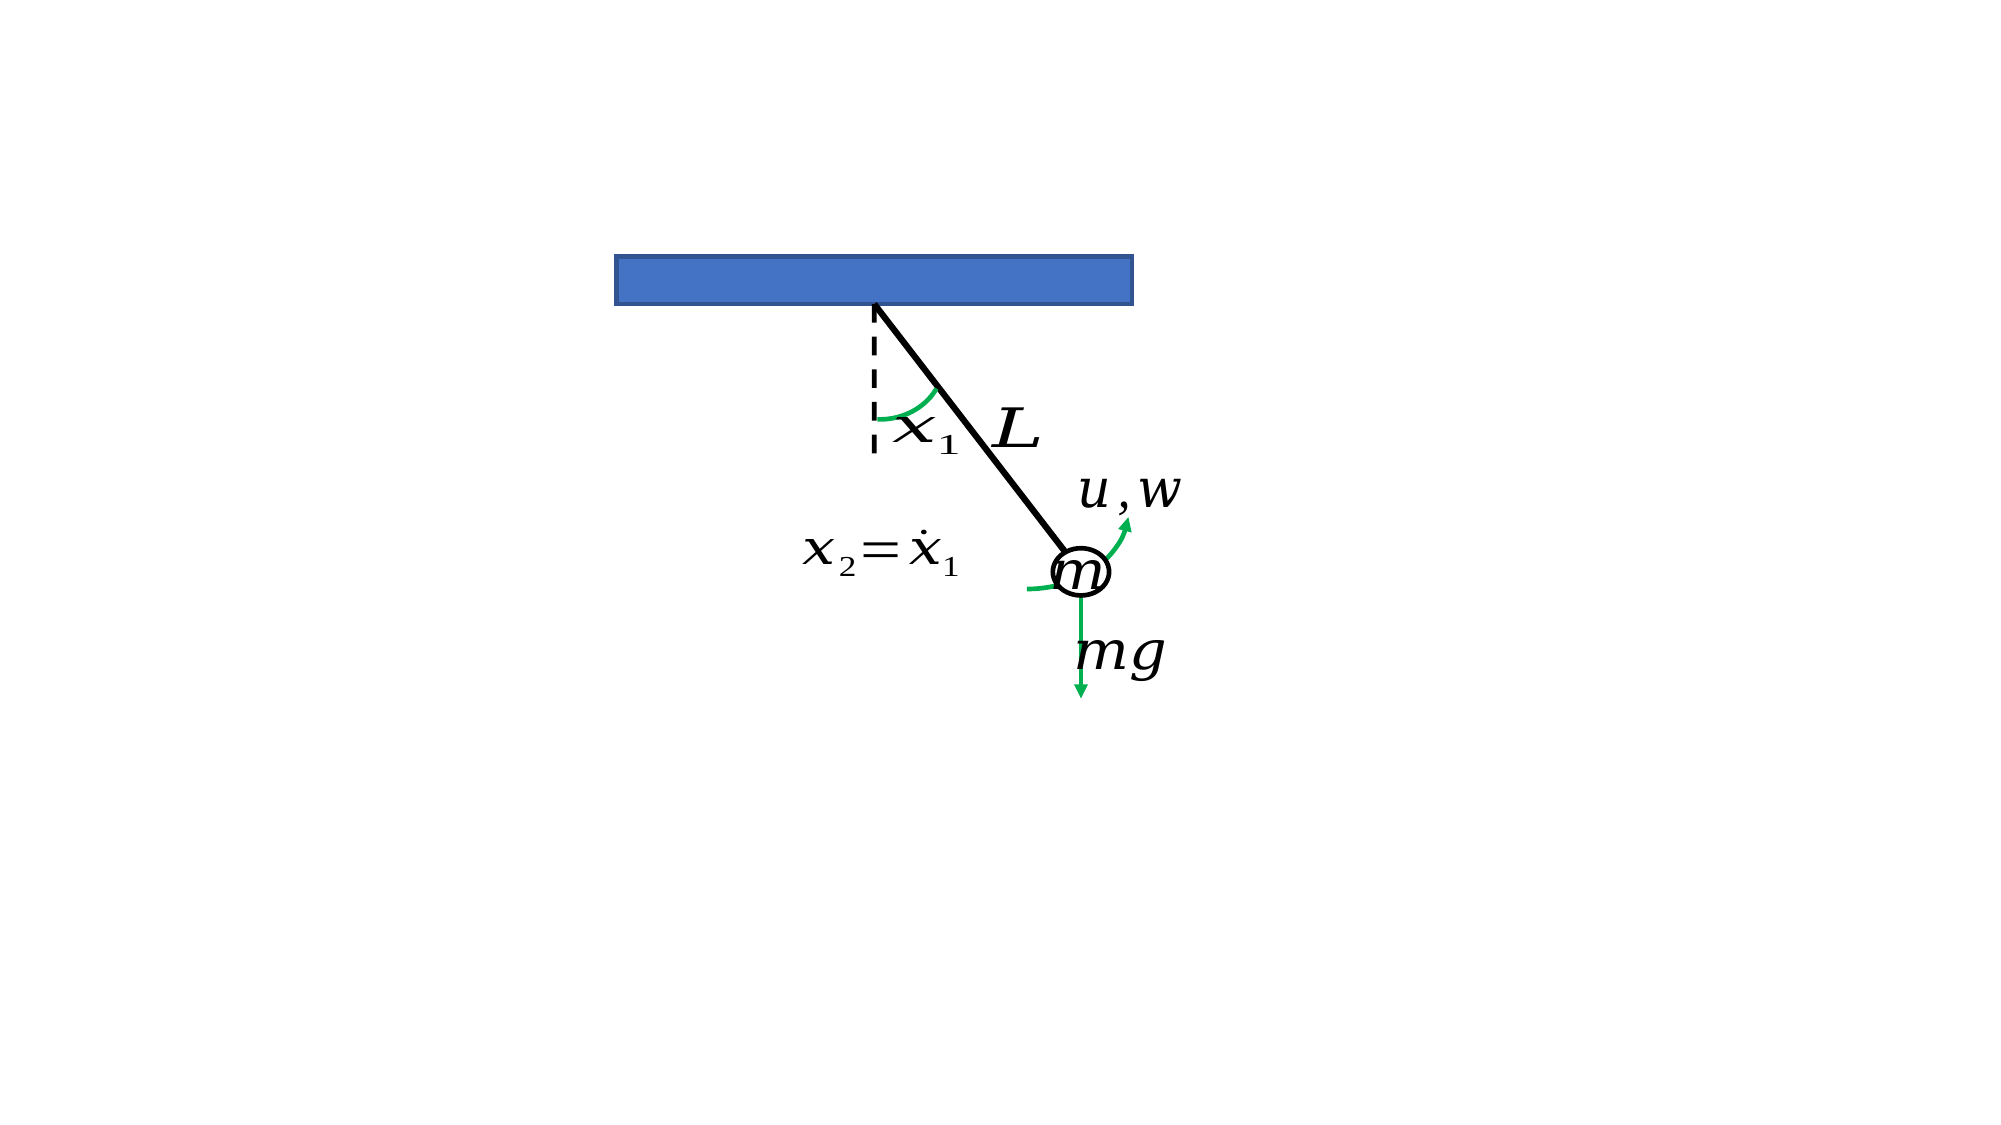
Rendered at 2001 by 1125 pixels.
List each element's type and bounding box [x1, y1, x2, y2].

text_box [1074, 512, 1132, 559]
text_box [1059, 547, 1111, 597]
text_box [1026, 563, 1054, 590]
text_box [615, 256, 1133, 305]
text_box [1051, 563, 1058, 583]
text_box [874, 304, 1074, 563]
